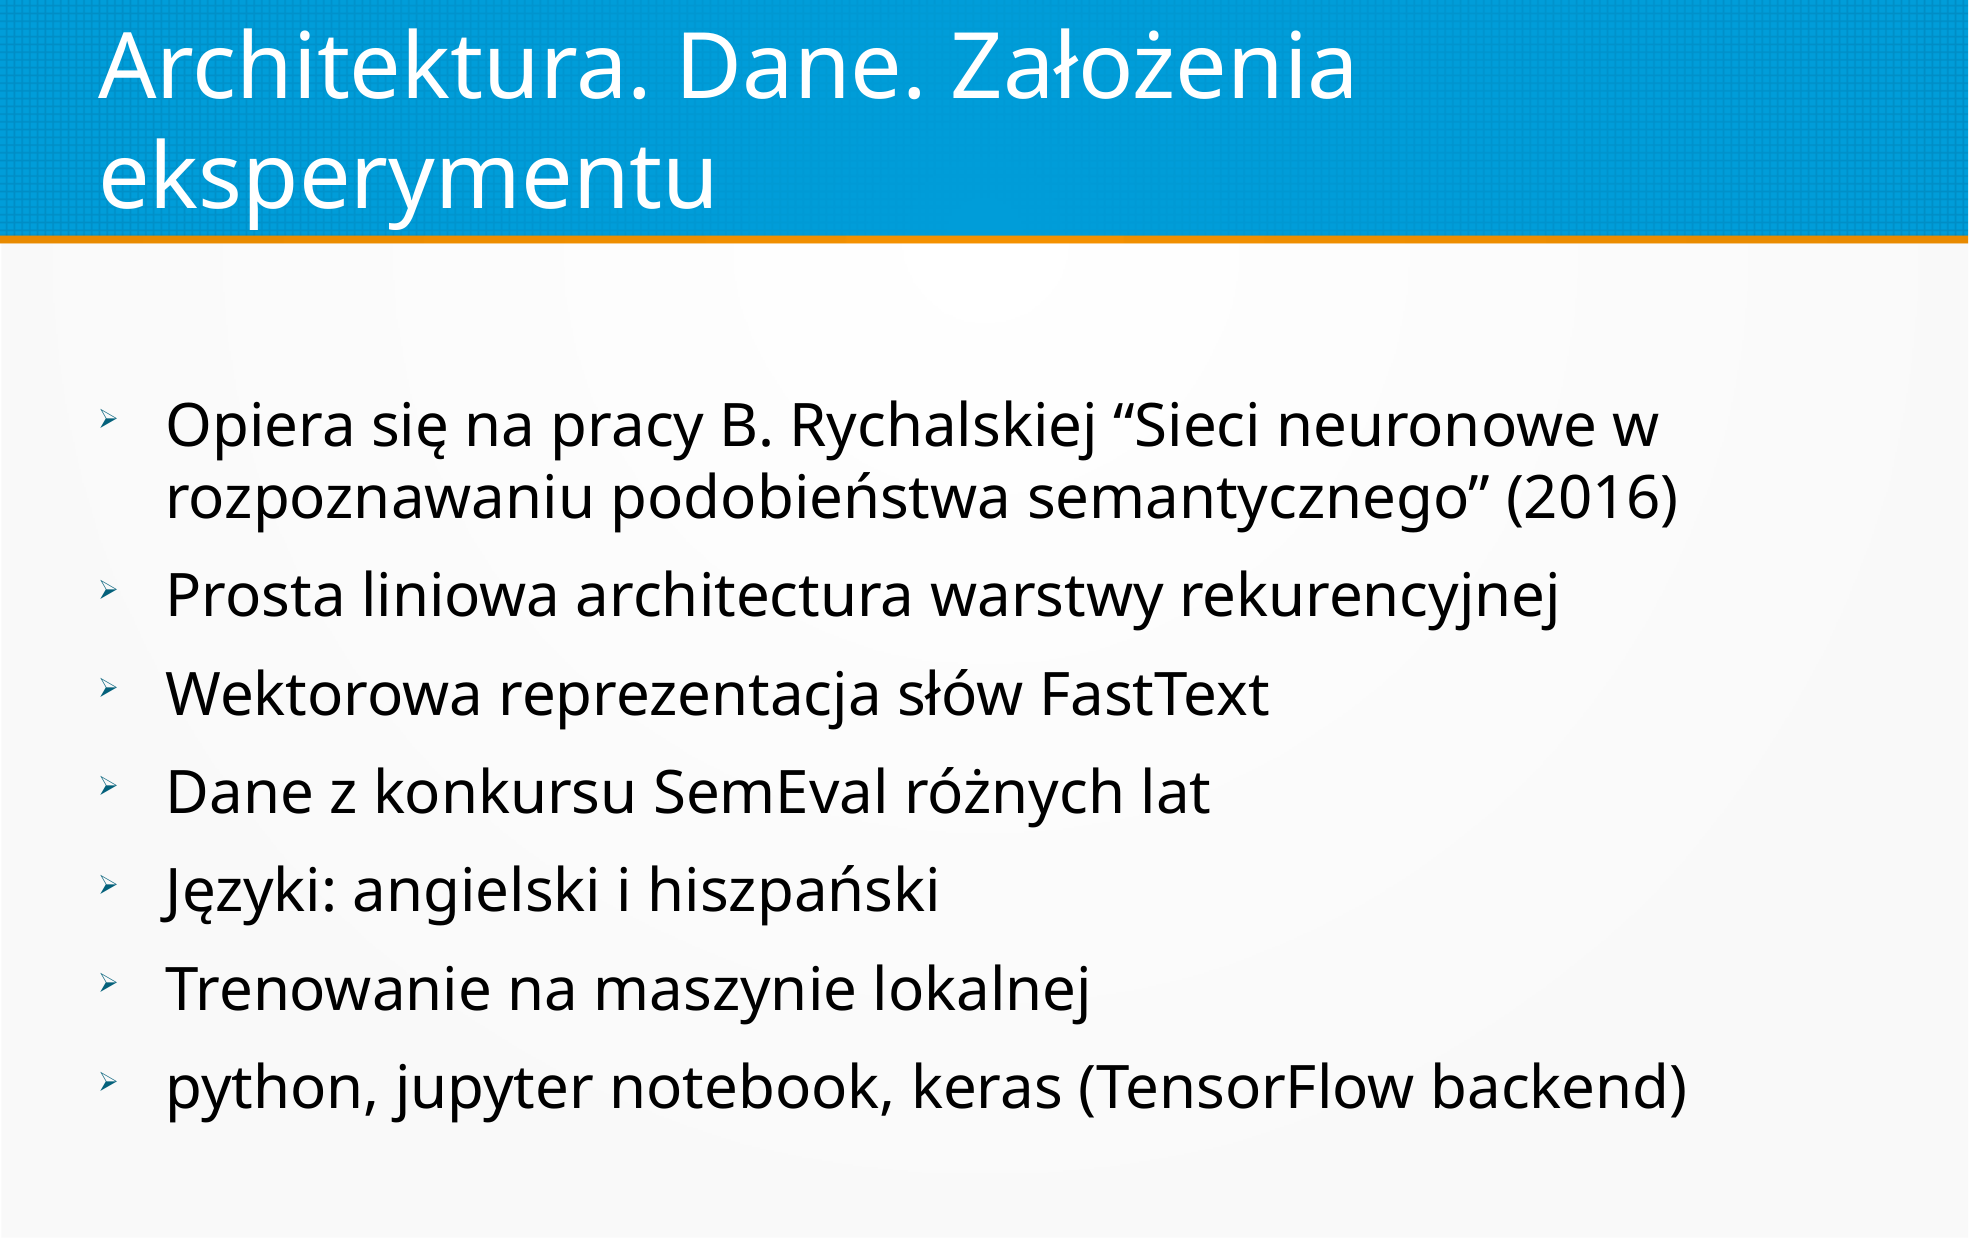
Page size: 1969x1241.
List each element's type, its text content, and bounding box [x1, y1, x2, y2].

text_box Opiera się na pracy B. Rychalskiej “Sieci neuronowe w rozpoznawaniu podobieństwa semantycznego” (2016) Prosta liniowa architectura warstwy rekurencyjnej Wektorowa reprezentacja słów FastText Dane z konkursu SemEval różnych lat Języki: angielski i hiszpański Trenowanie na maszynie lokalnej python, jupyter notebook, keras (TensorFlow backend) [98, 386, 1860, 1122]
text_box Architektura. Dane. Założenia eksperymentu [98, 19, 1870, 227]
picture [0, 236, 1969, 1241]
